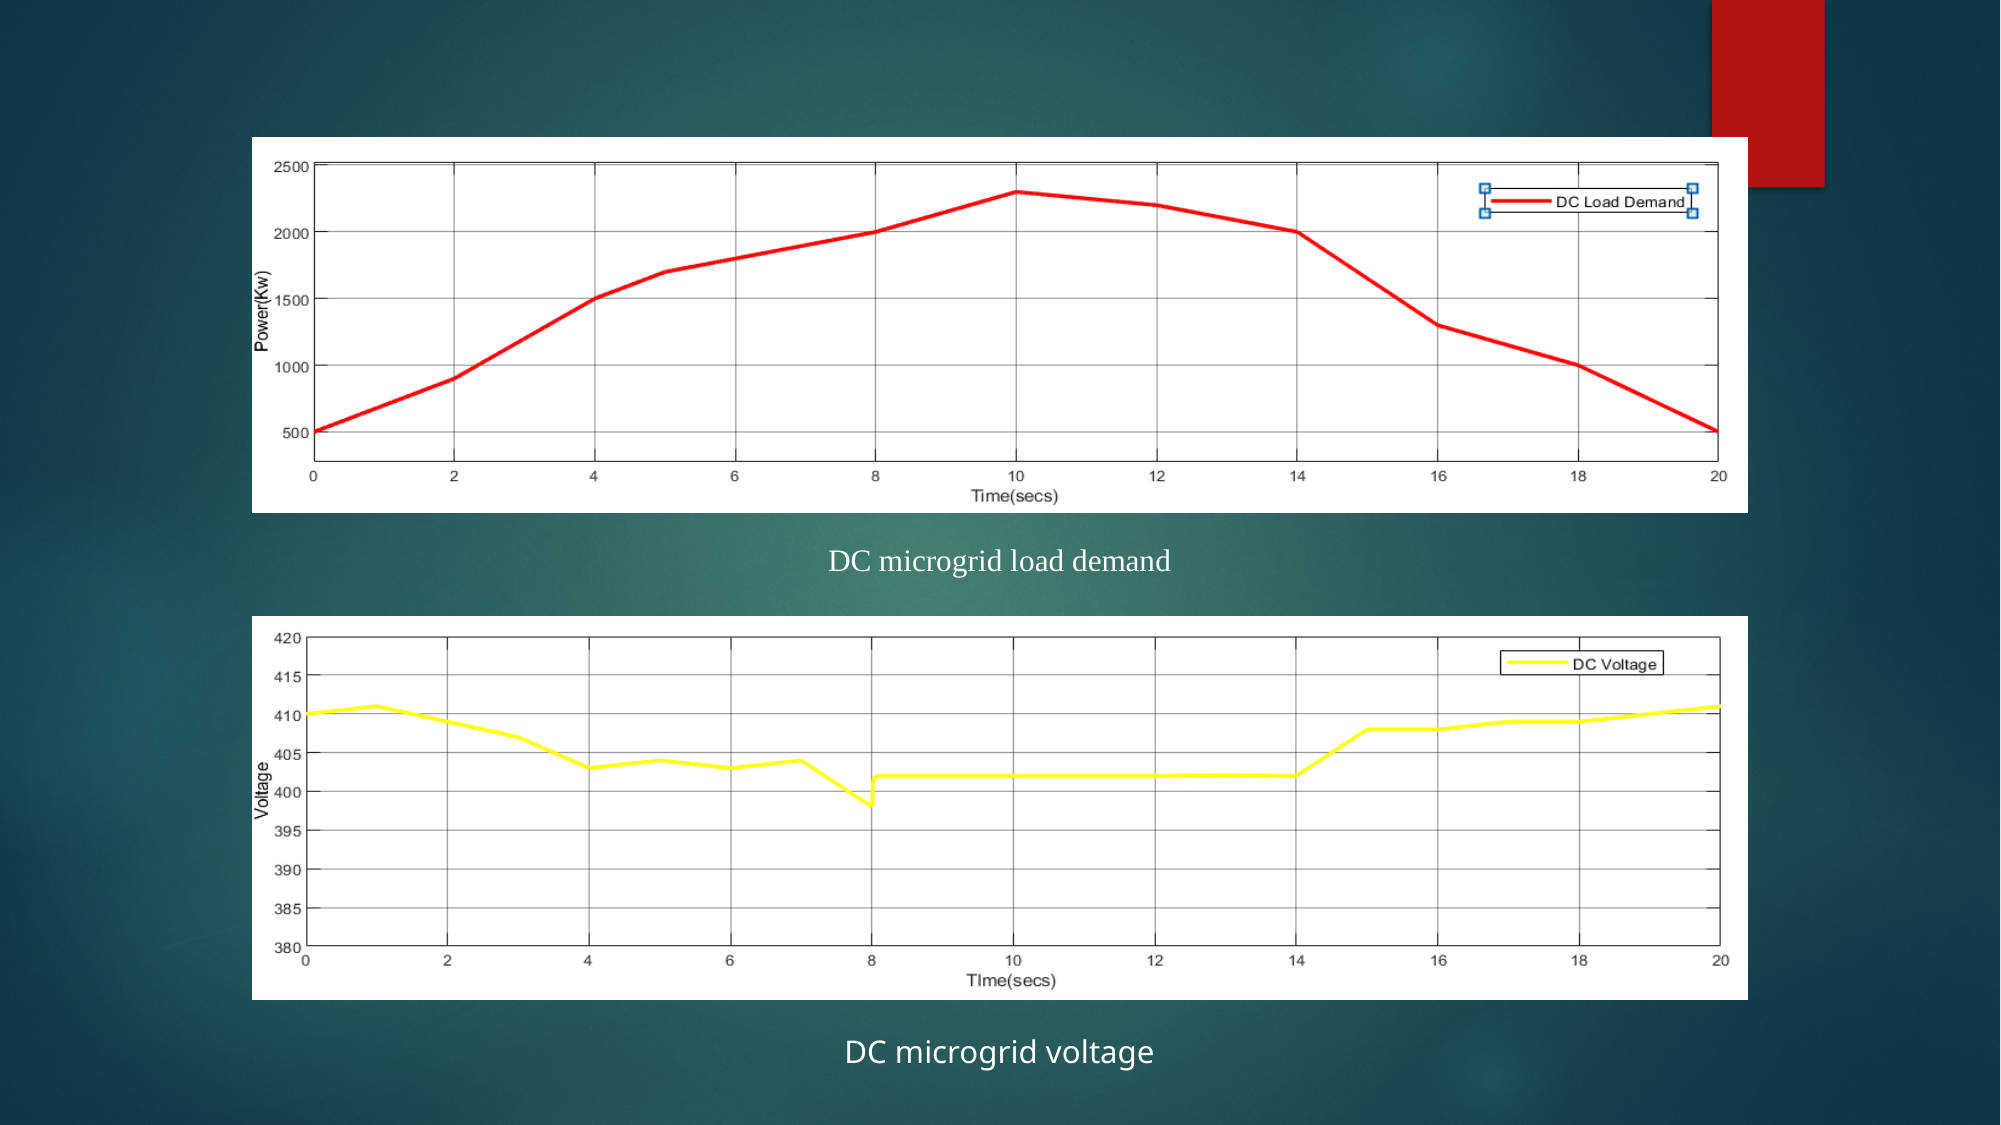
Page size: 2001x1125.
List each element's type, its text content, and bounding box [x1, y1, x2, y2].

text_box DC microgrid voltage [502, 1011, 1498, 1085]
picture [0, 0, 1748, 1125]
text_box DC microgrid load demand [413, 522, 1587, 593]
